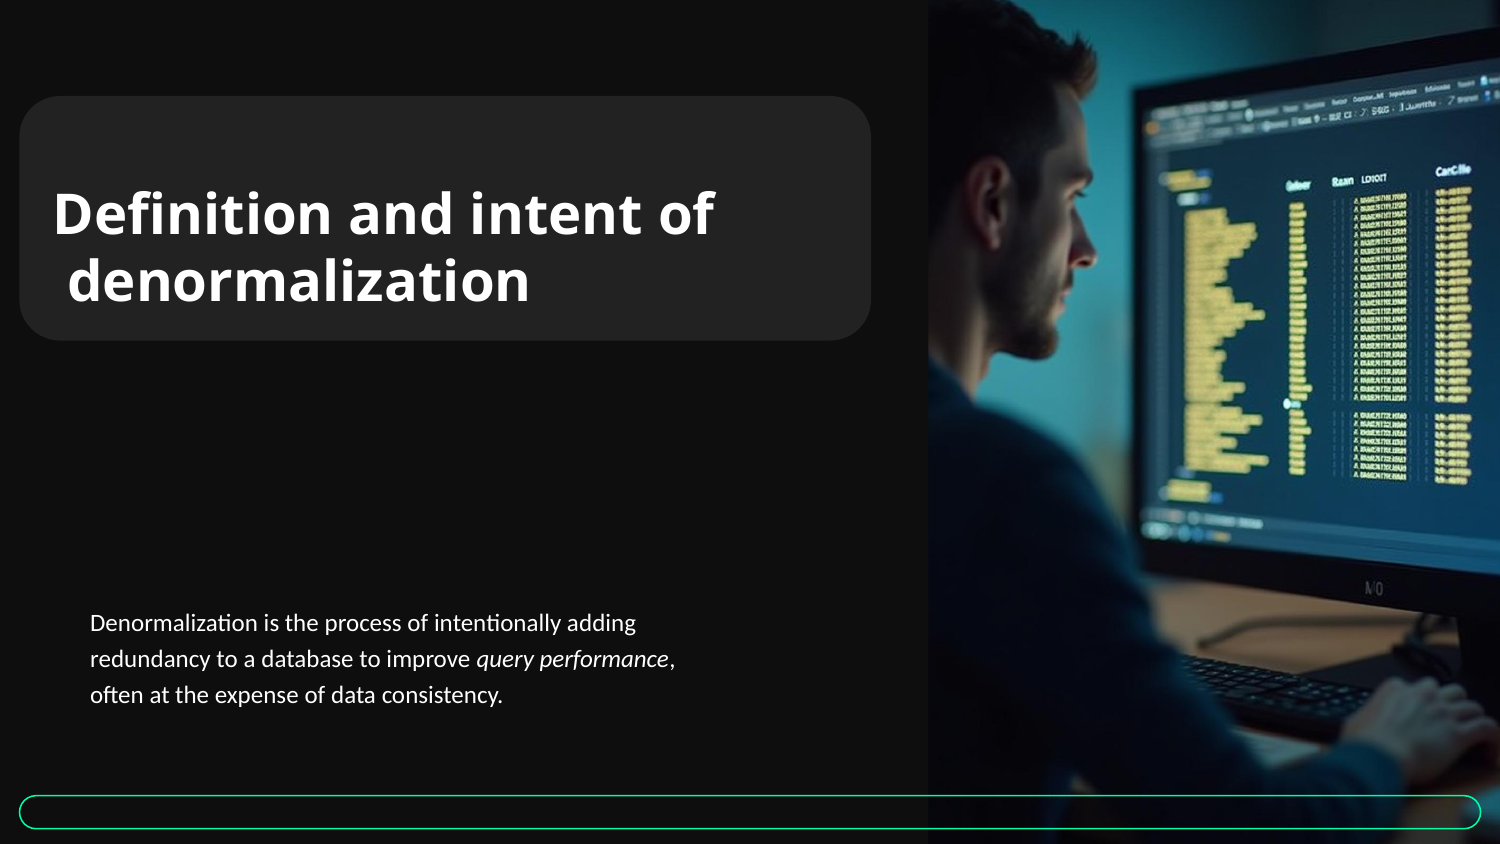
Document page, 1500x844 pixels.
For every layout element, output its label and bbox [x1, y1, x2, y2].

text_box [19, 95, 1481, 829]
picture [928, 0, 1500, 844]
